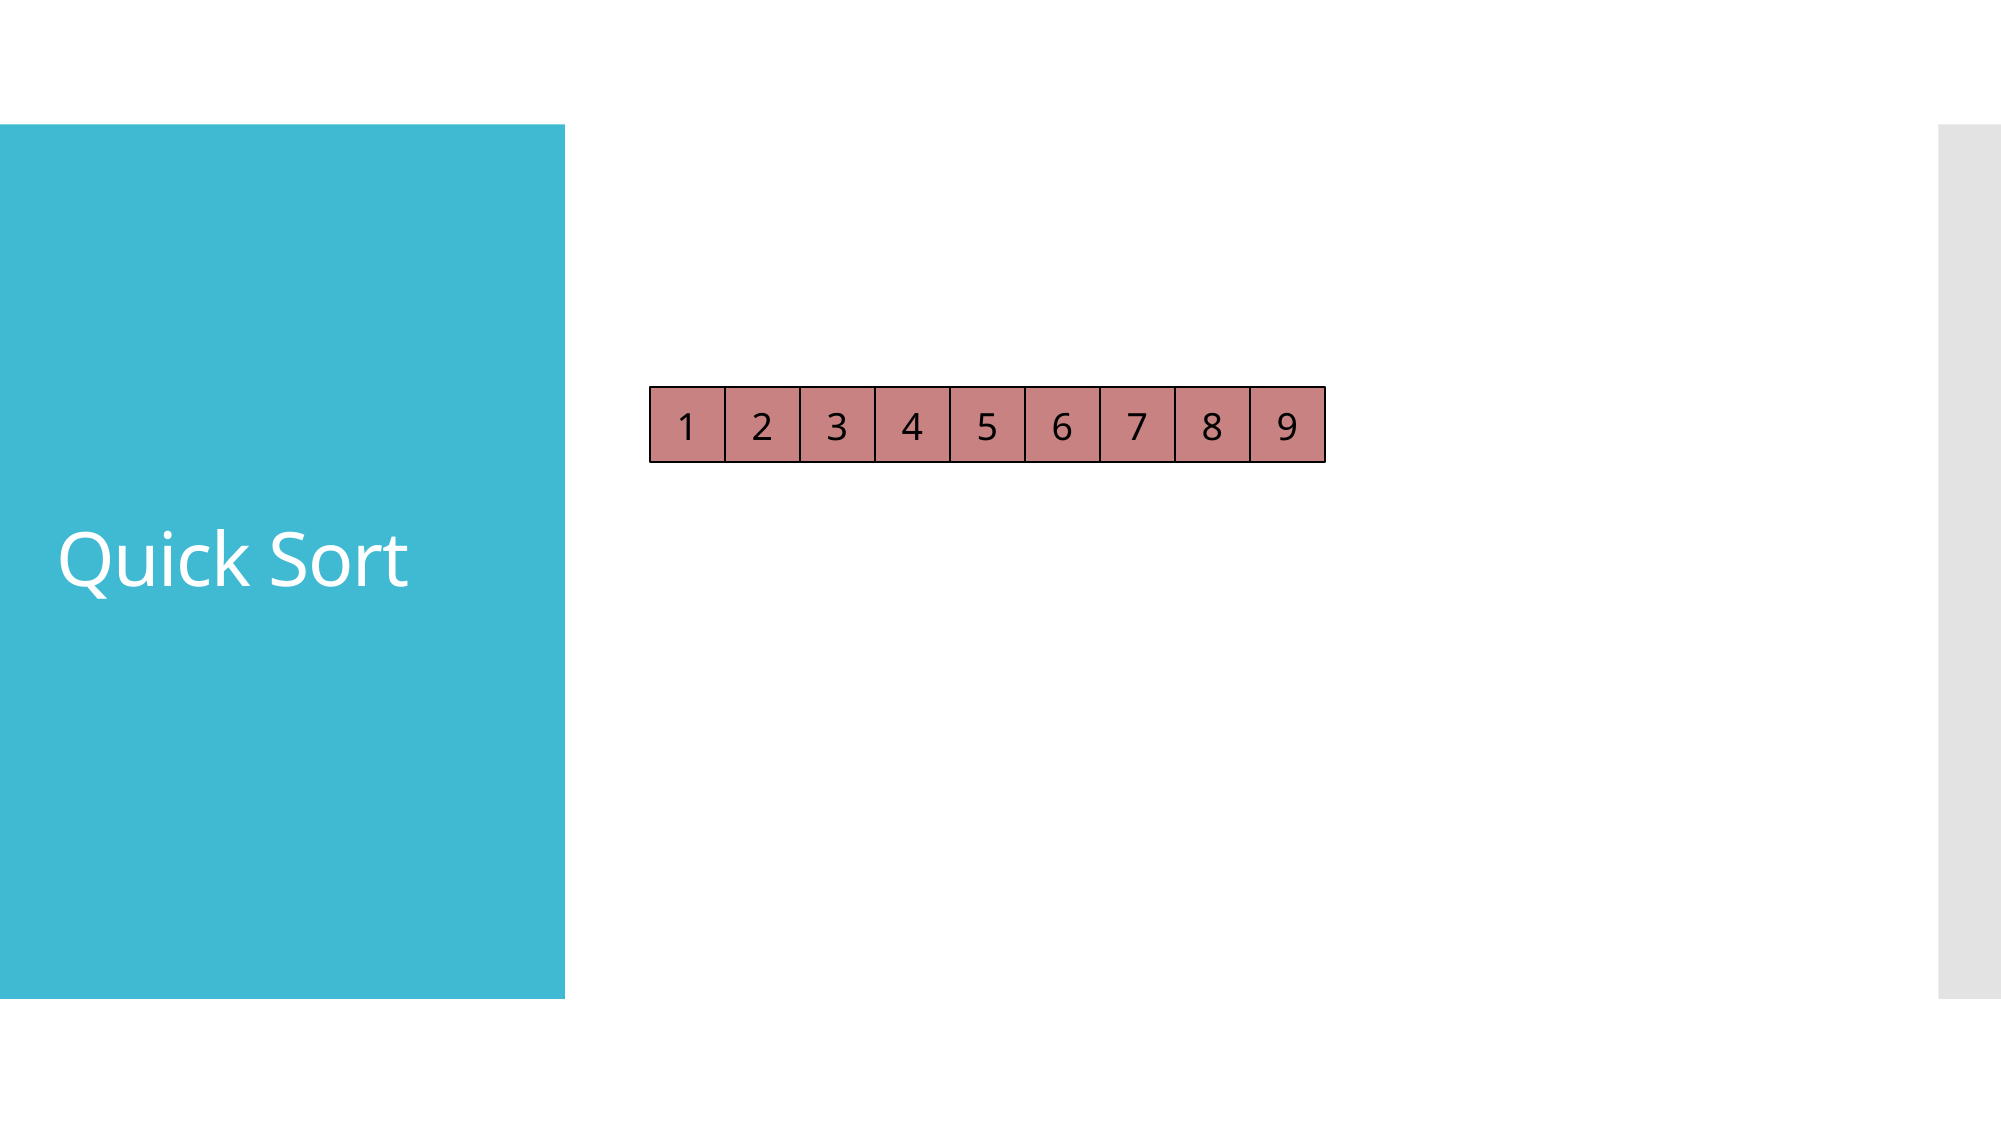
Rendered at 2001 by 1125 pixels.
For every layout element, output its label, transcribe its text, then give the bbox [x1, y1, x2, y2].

title Quick Sort [41, 184, 525, 940]
text_box 2 [726, 387, 799, 463]
text_box 7 [1099, 387, 1176, 463]
text_box 3 [799, 387, 874, 463]
text_box 4 [874, 387, 951, 463]
text_box 1 [649, 387, 726, 463]
text_box 9 [1249, 387, 1326, 463]
text_box 6 [1026, 387, 1099, 463]
text_box 8 [1176, 387, 1249, 463]
text_box 5 [951, 387, 1026, 463]
